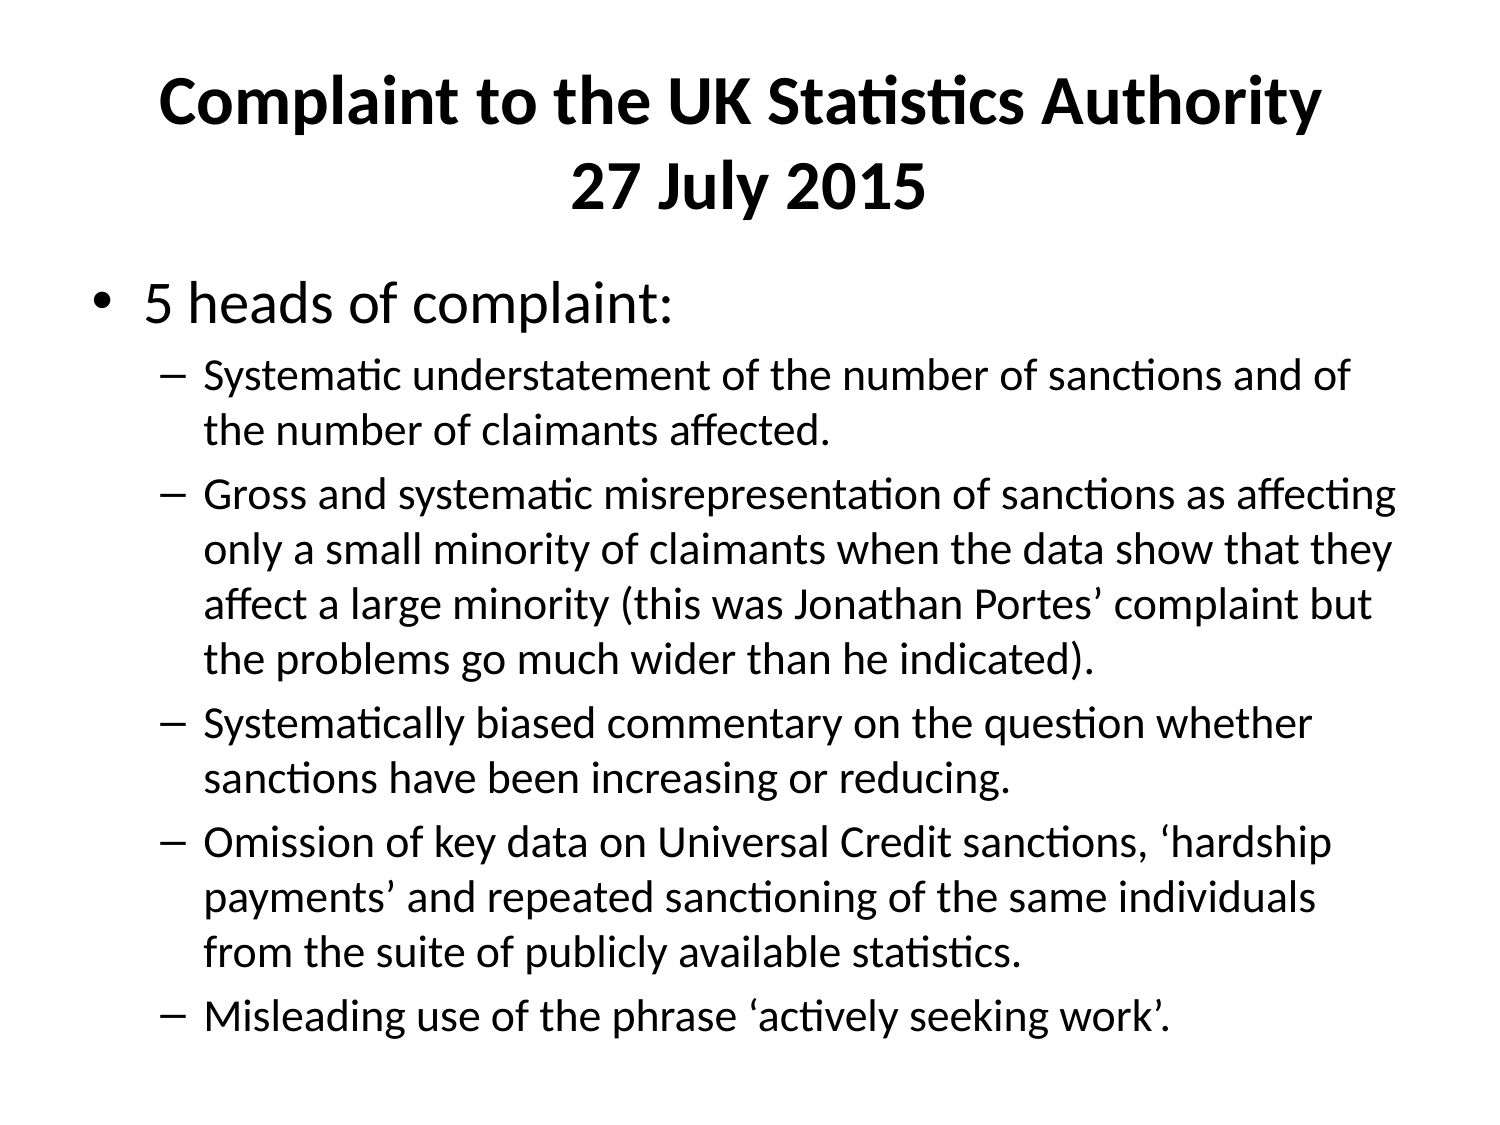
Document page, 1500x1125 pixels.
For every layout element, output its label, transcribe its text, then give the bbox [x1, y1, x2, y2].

list 5 heads of complaint: Systematic understatement of the number of sanctions and of the number of claimants affected. Gross and systematic misrepresentation of sanctions as affecting only a small minority of claimants when the data show that they affect a large minority (this was Jonathan Portes’ complaint but the problems go much wider than he indicated). Systematically biased commentary on the question whether sanctions have been increasing or reducing. Omission of key data on Universal Credit sanctions, ‘hardship payments’ and repeated sanctioning of the same individuals from the suite of publicly available statistics. Misleading use of the phrase ‘actively seeking work’. [76, 255, 1427, 1064]
title Complaint to the UK Statistics Authority 27 July 2015 [75, 45, 1425, 233]
